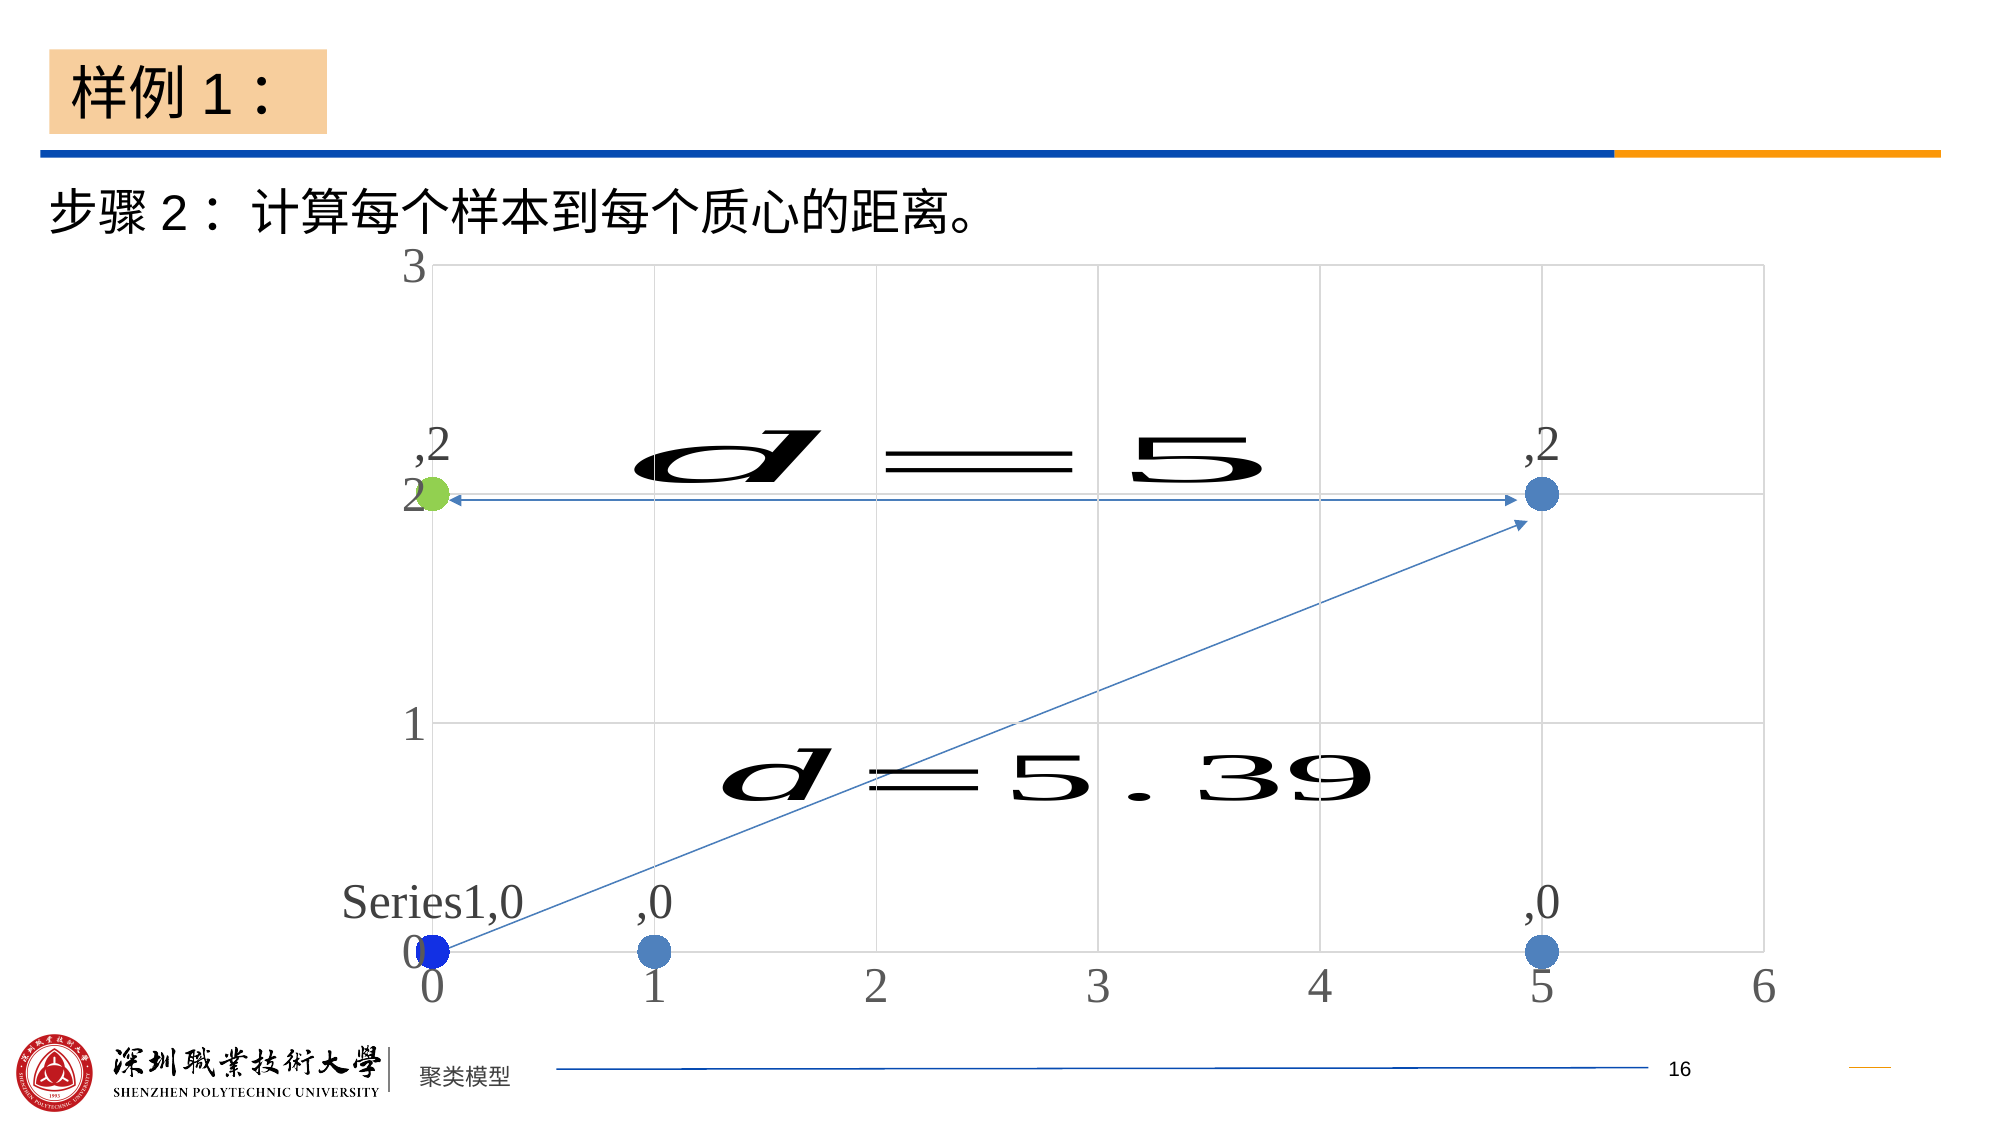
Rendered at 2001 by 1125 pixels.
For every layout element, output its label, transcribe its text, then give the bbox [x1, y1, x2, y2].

text_box 样例1： [49, 49, 327, 134]
chart [340, 221, 1818, 1057]
picture [15, 1033, 381, 1113]
text_box 步骤2：计算每个样本到每个质心的距离。 [33, 172, 2000, 248]
